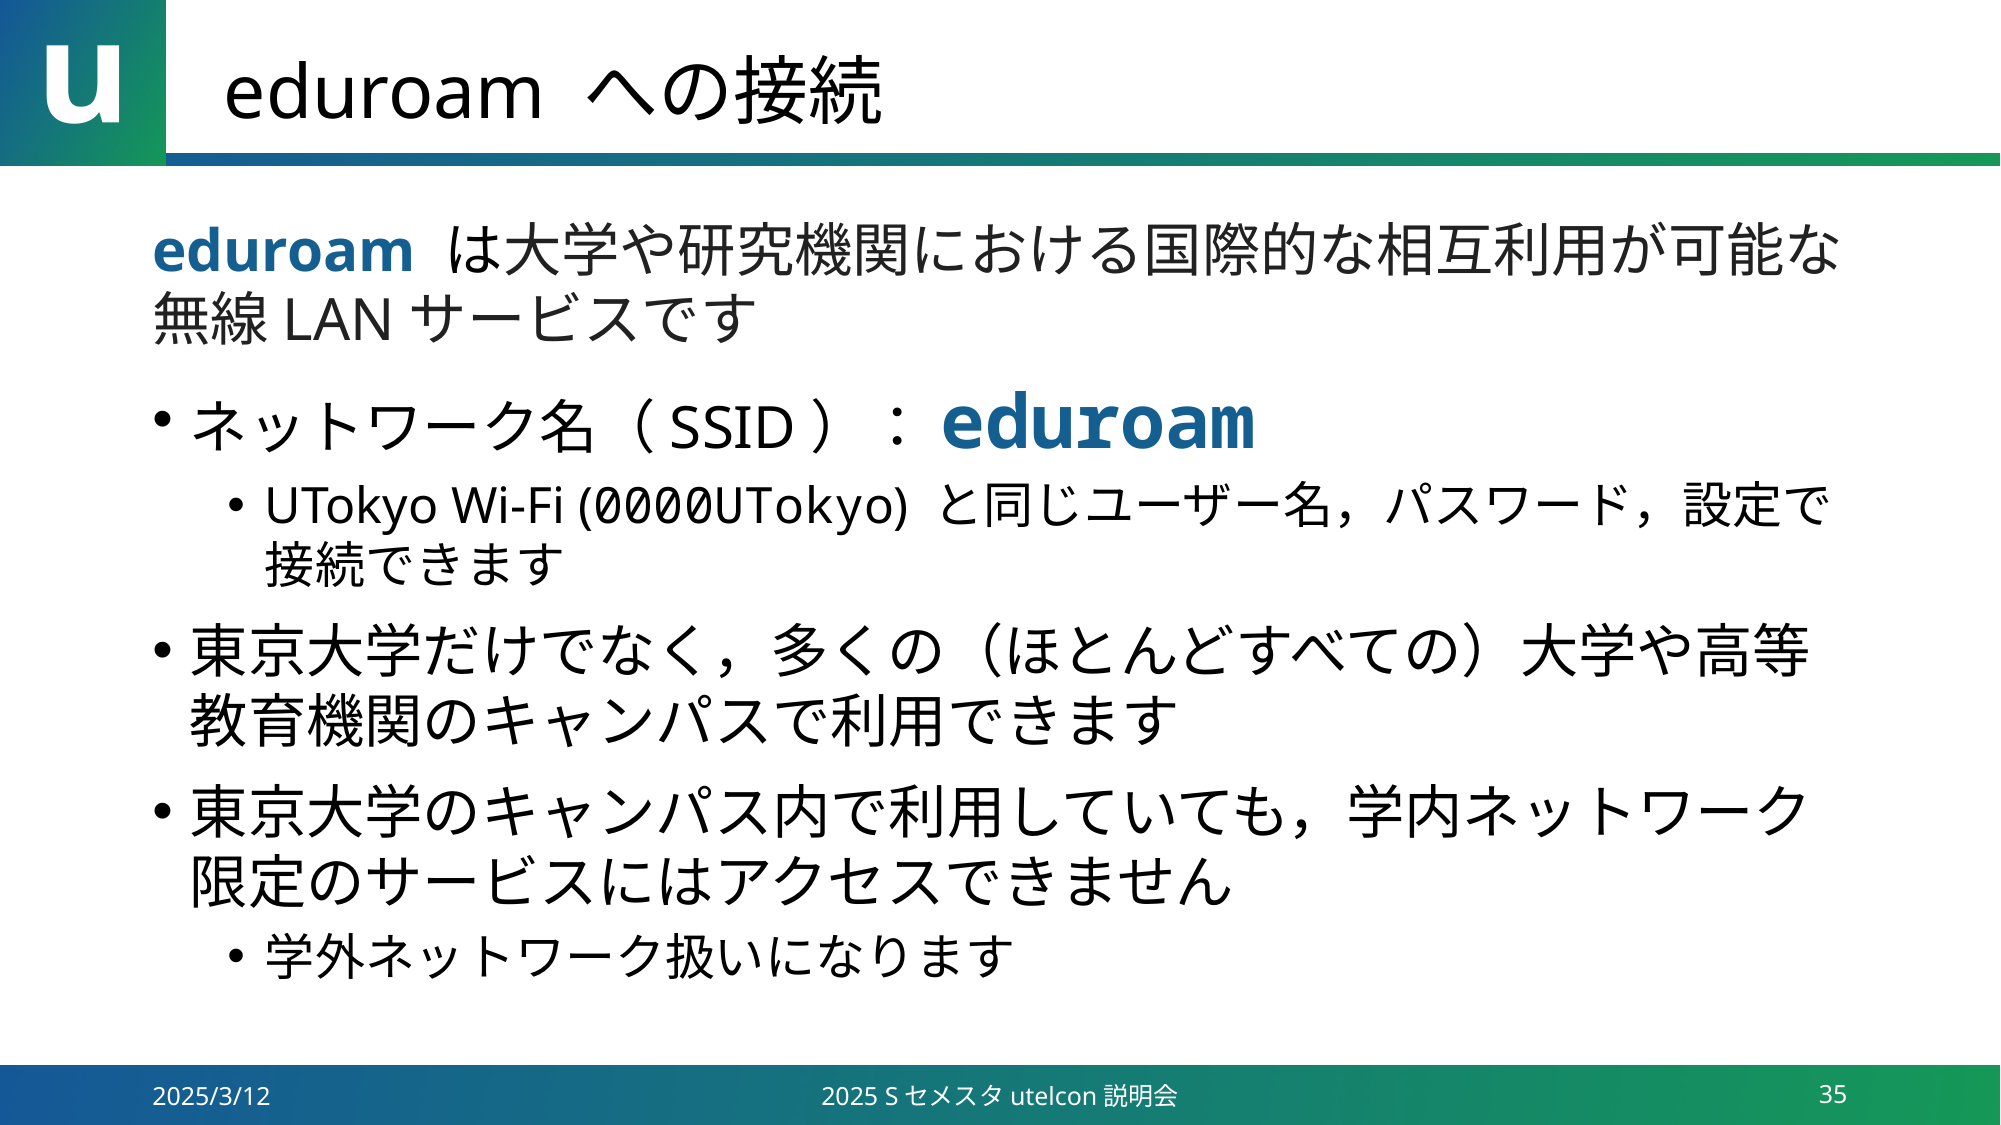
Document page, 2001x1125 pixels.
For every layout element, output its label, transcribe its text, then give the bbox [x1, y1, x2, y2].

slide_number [137, 1074, 588, 1117]
title eduroam への接続 [208, 35, 1863, 154]
list eduroam は大学や研究機関における国際的な相互利用が可能な無線LANサービスです ネットワーク名（SSID）：eduroam UTokyo Wi-Fi (0000UTokyo) と同じユーザー名，パスワード，設定で接続できます 東京大学だけでなく，多くの（ほとんどすべての）大学や高等教育機関のキャンパスで利用できます 東京大学のキャンパス内で利用していても，学内ネットワーク限定のサービスにはアクセスできません 学外ネットワーク扱いになります [137, 205, 1863, 1055]
picture [0, 1065, 2000, 1125]
footer 2025 Sセメスタutelcon説明会 [662, 1074, 1338, 1117]
slide_number 35 [1412, 1074, 1863, 1117]
picture [0, 0, 2000, 166]
